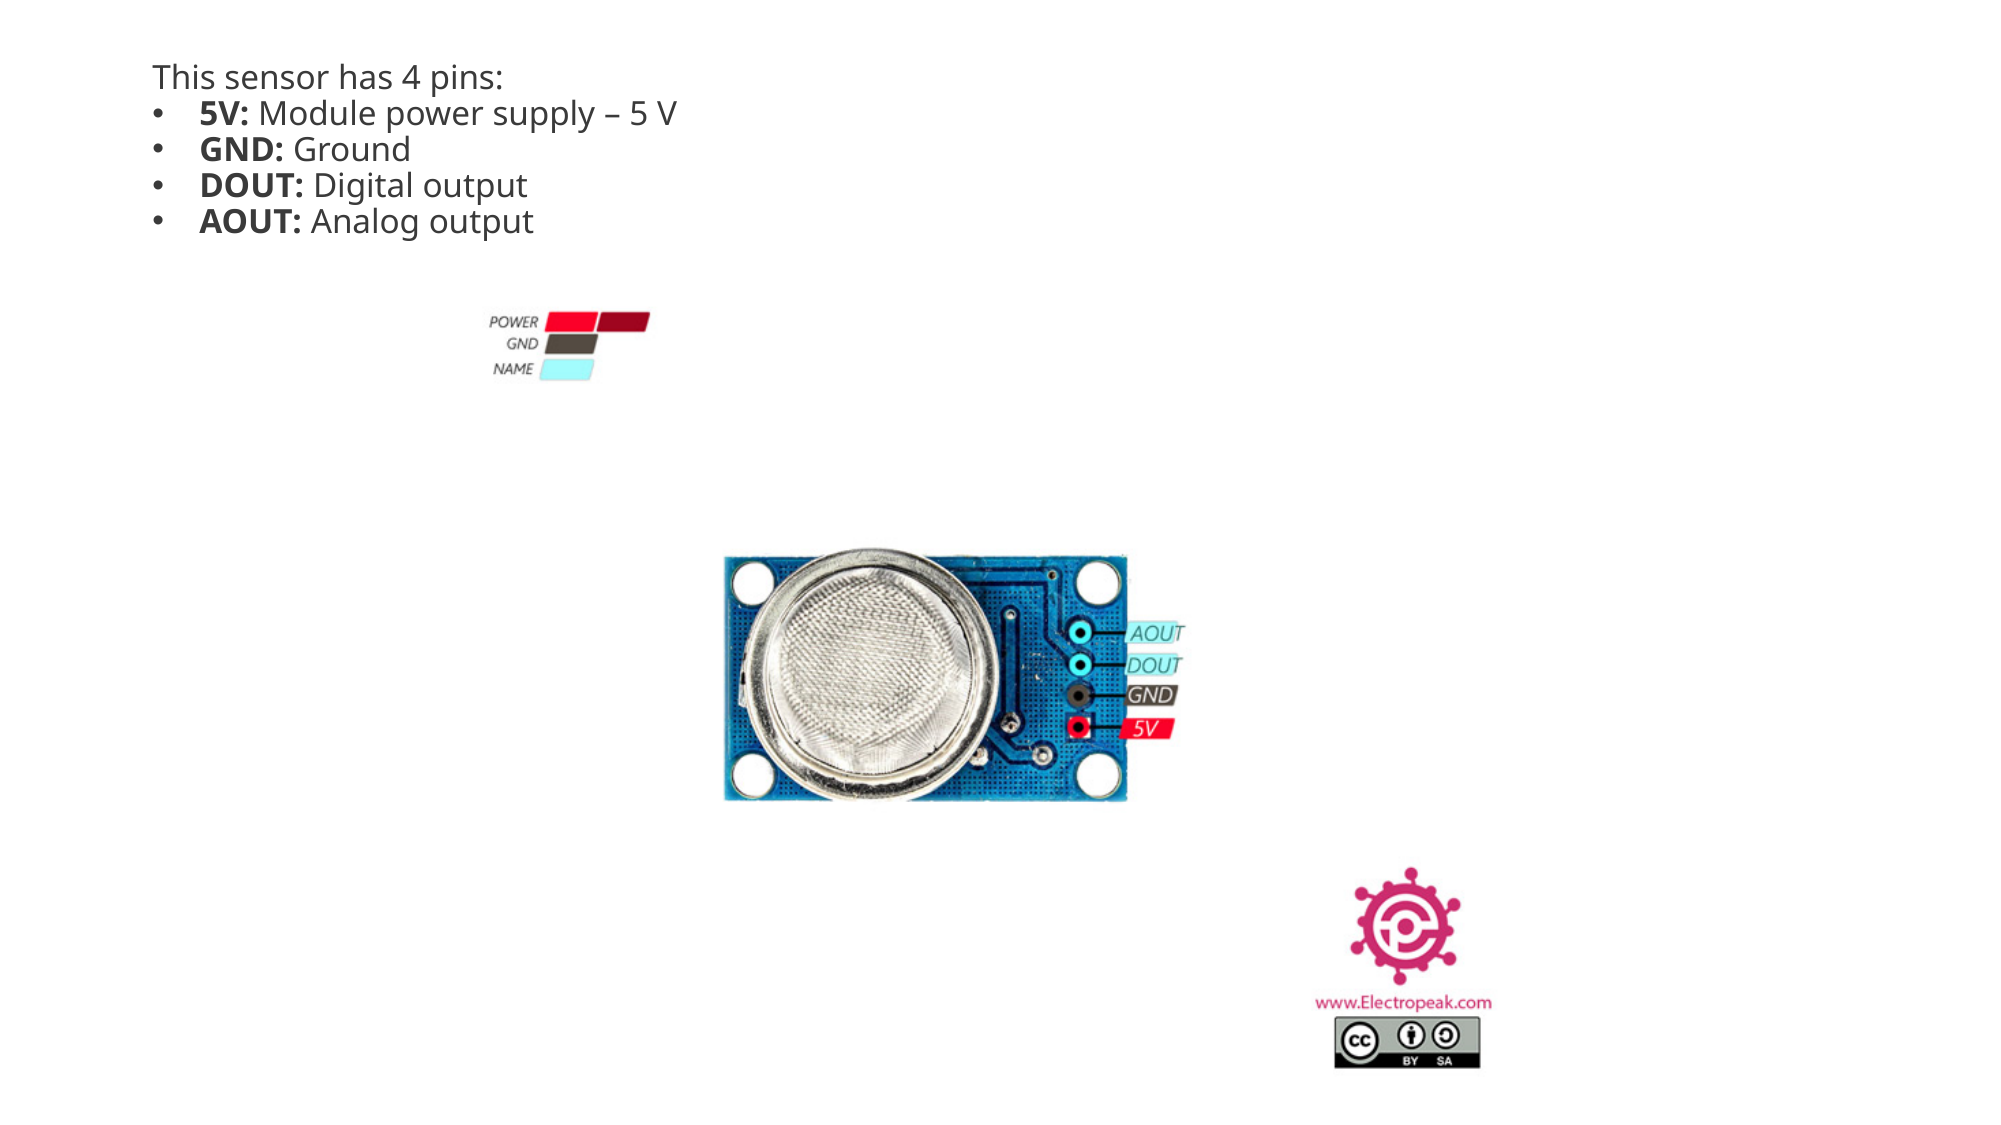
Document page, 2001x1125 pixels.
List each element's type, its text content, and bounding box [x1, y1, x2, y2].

picture [416, 263, 1509, 1088]
title This sensor has 4 pins: 5V: Module power supply – 5 V GND: Ground DOUT: Digital output AOUT: Analog output [137, 59, 1863, 278]
